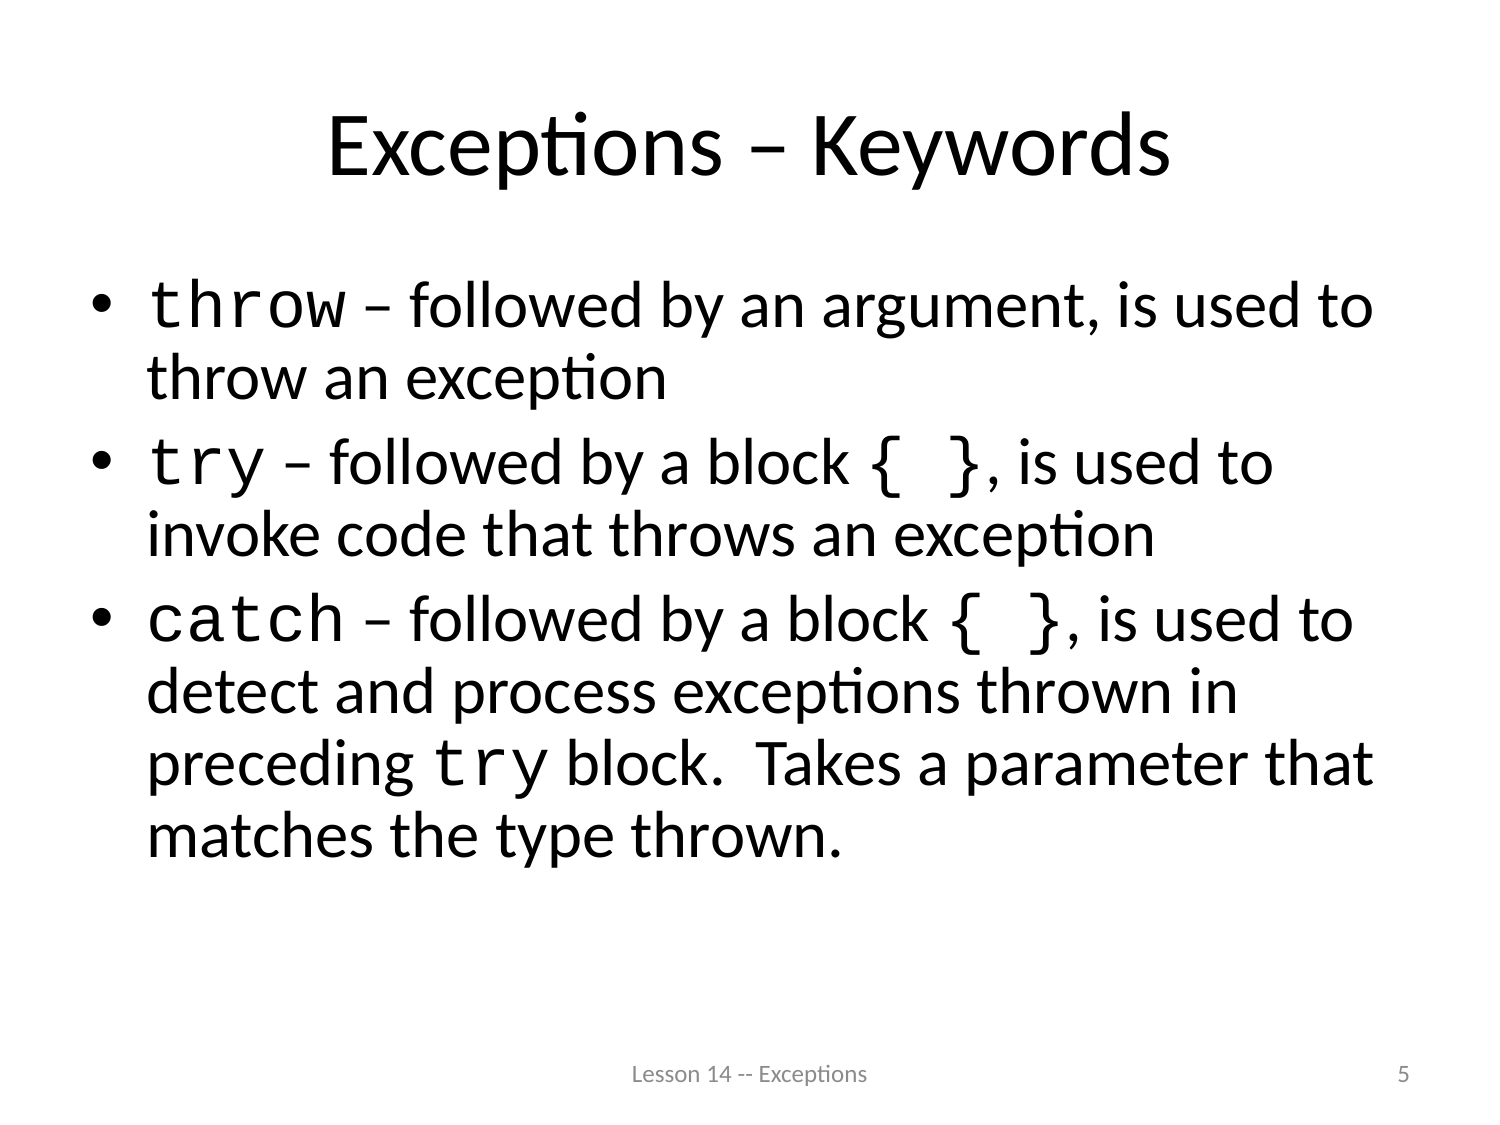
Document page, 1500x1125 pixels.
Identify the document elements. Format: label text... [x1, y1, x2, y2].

footer Lesson 14 -- Exceptions [512, 1042, 988, 1103]
title Exceptions – Keywords [75, 45, 1425, 233]
list throw – followed by an argument, is used to throw an exception try – followed by a block { }, is used to invoke code that throws an exception catch – followed by a block { }, is used to detect and process exceptions thrown in preceding try block. Takes a parameter that matches the type thrown. [75, 262, 1425, 1005]
slide_number 5 [1074, 1042, 1425, 1103]
